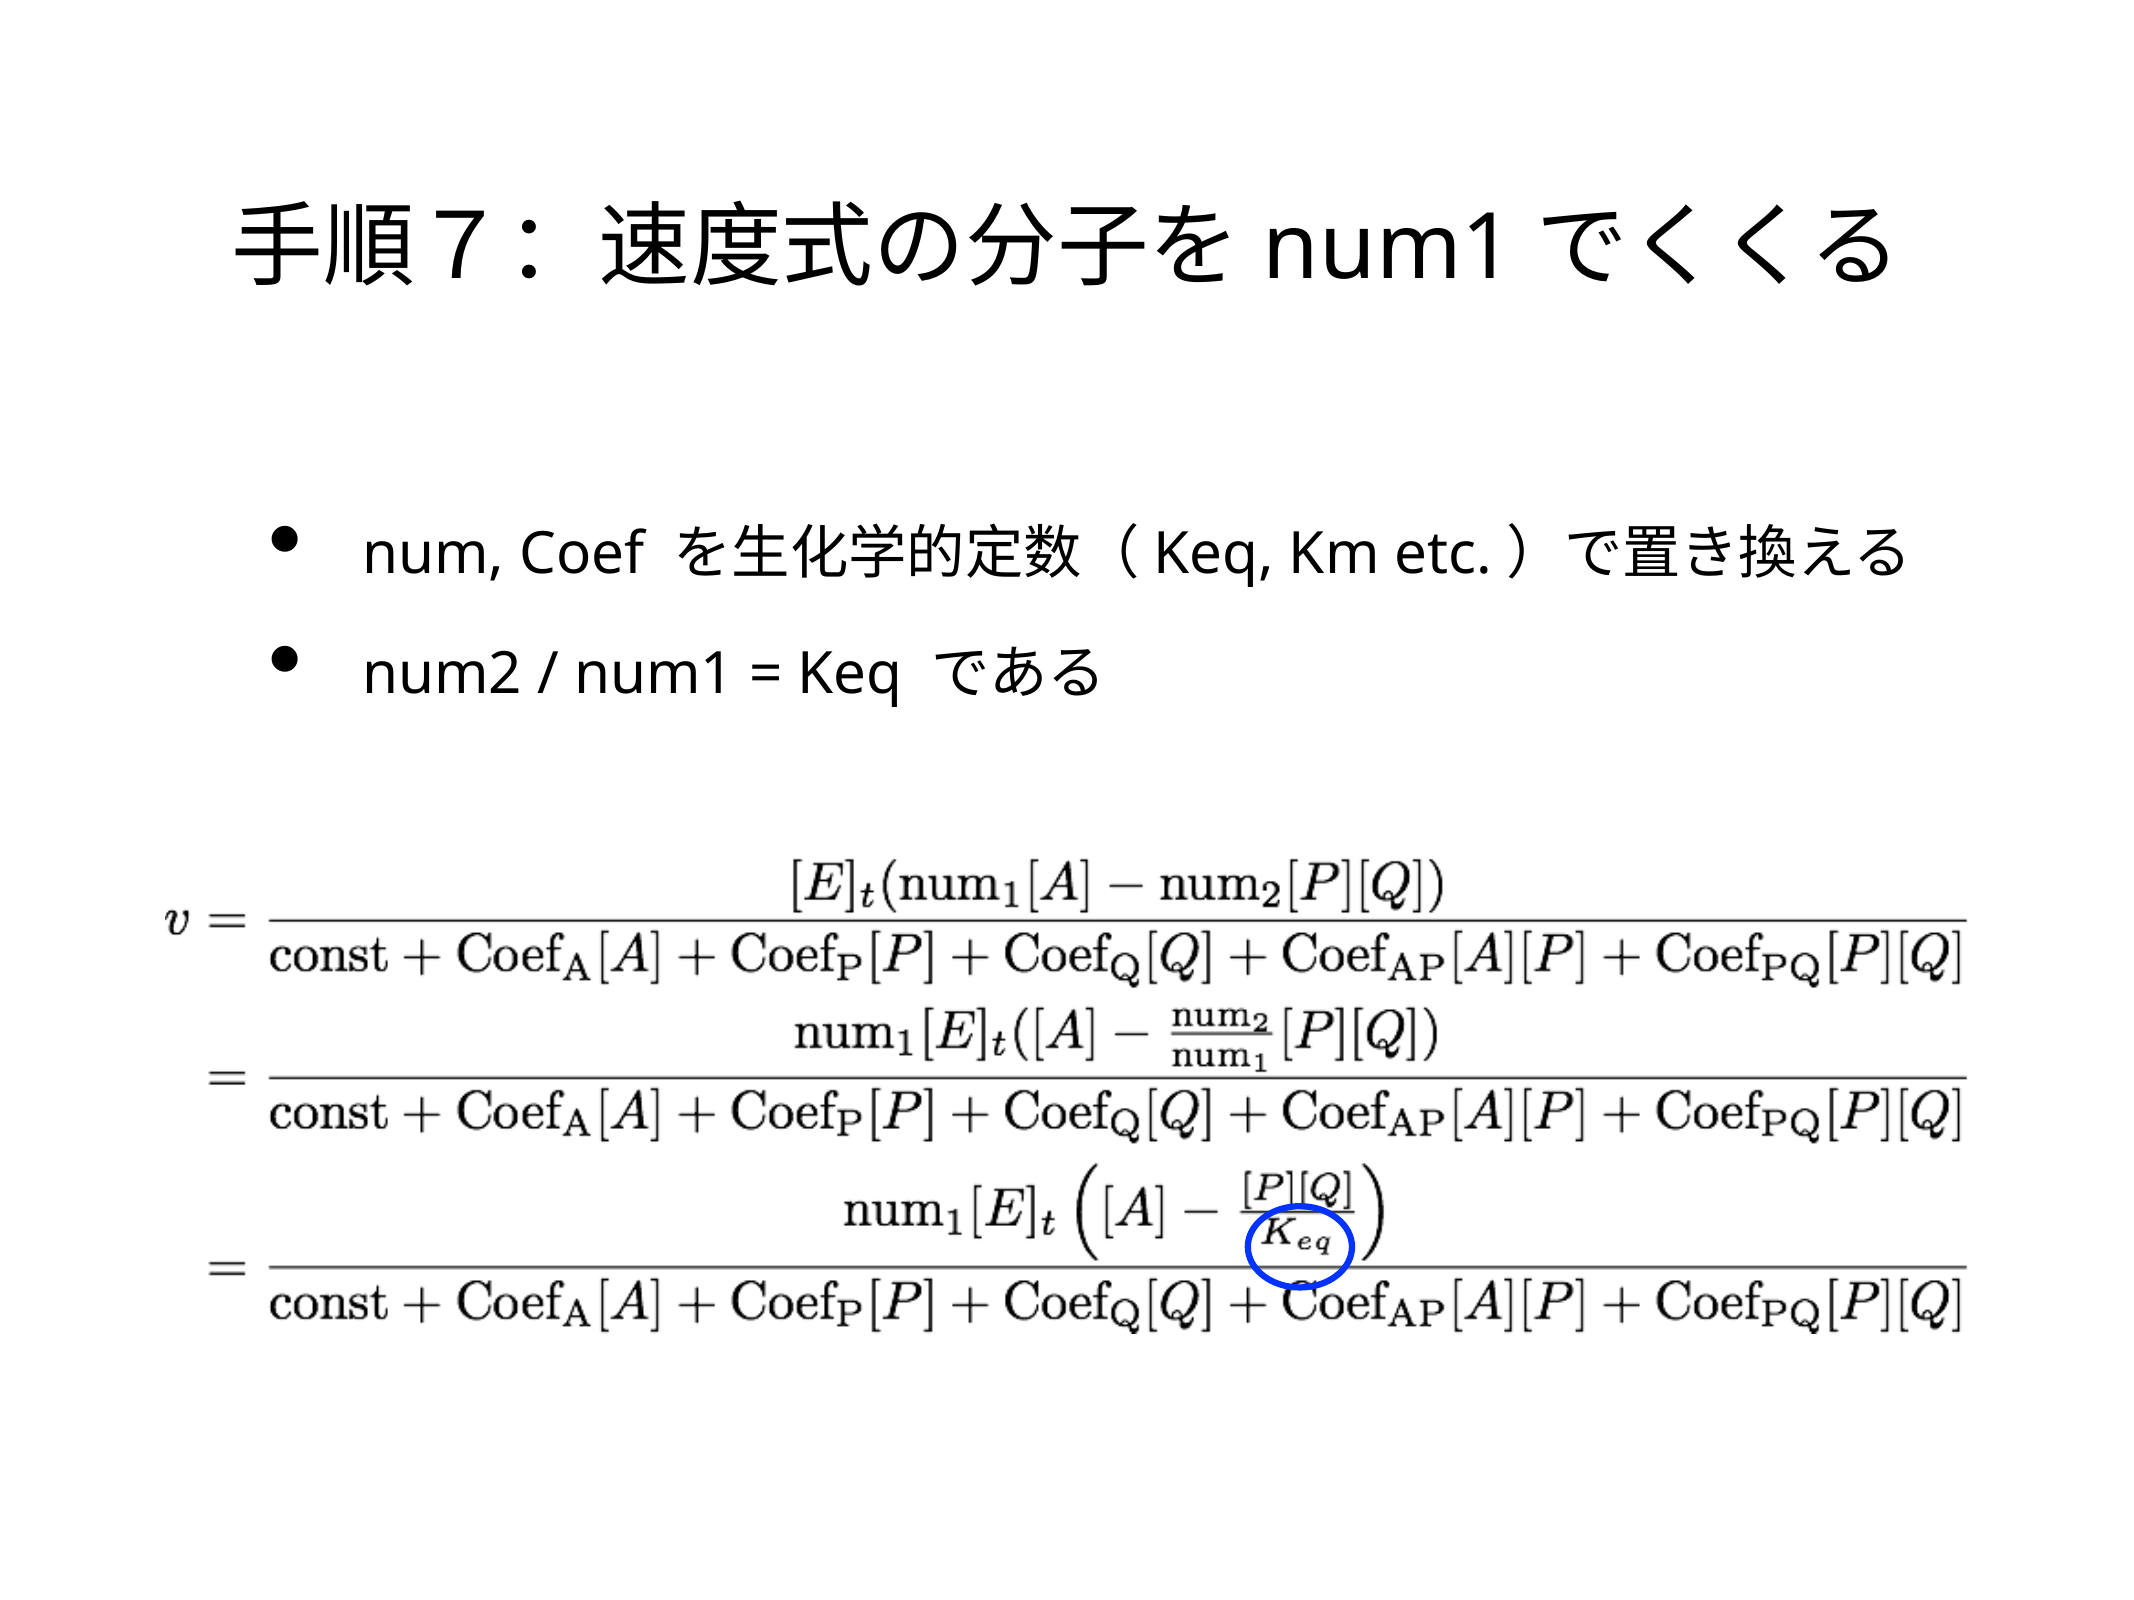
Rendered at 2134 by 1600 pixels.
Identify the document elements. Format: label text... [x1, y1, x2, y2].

list num, Coef を生化学的定数（Keq, Km etc.）で置き換える num2 / num1 = Keq である [207, 453, 1926, 768]
title 手順７：速度式の分子をnum1でくくる [207, 41, 1926, 443]
picture [165, 858, 1969, 1334]
